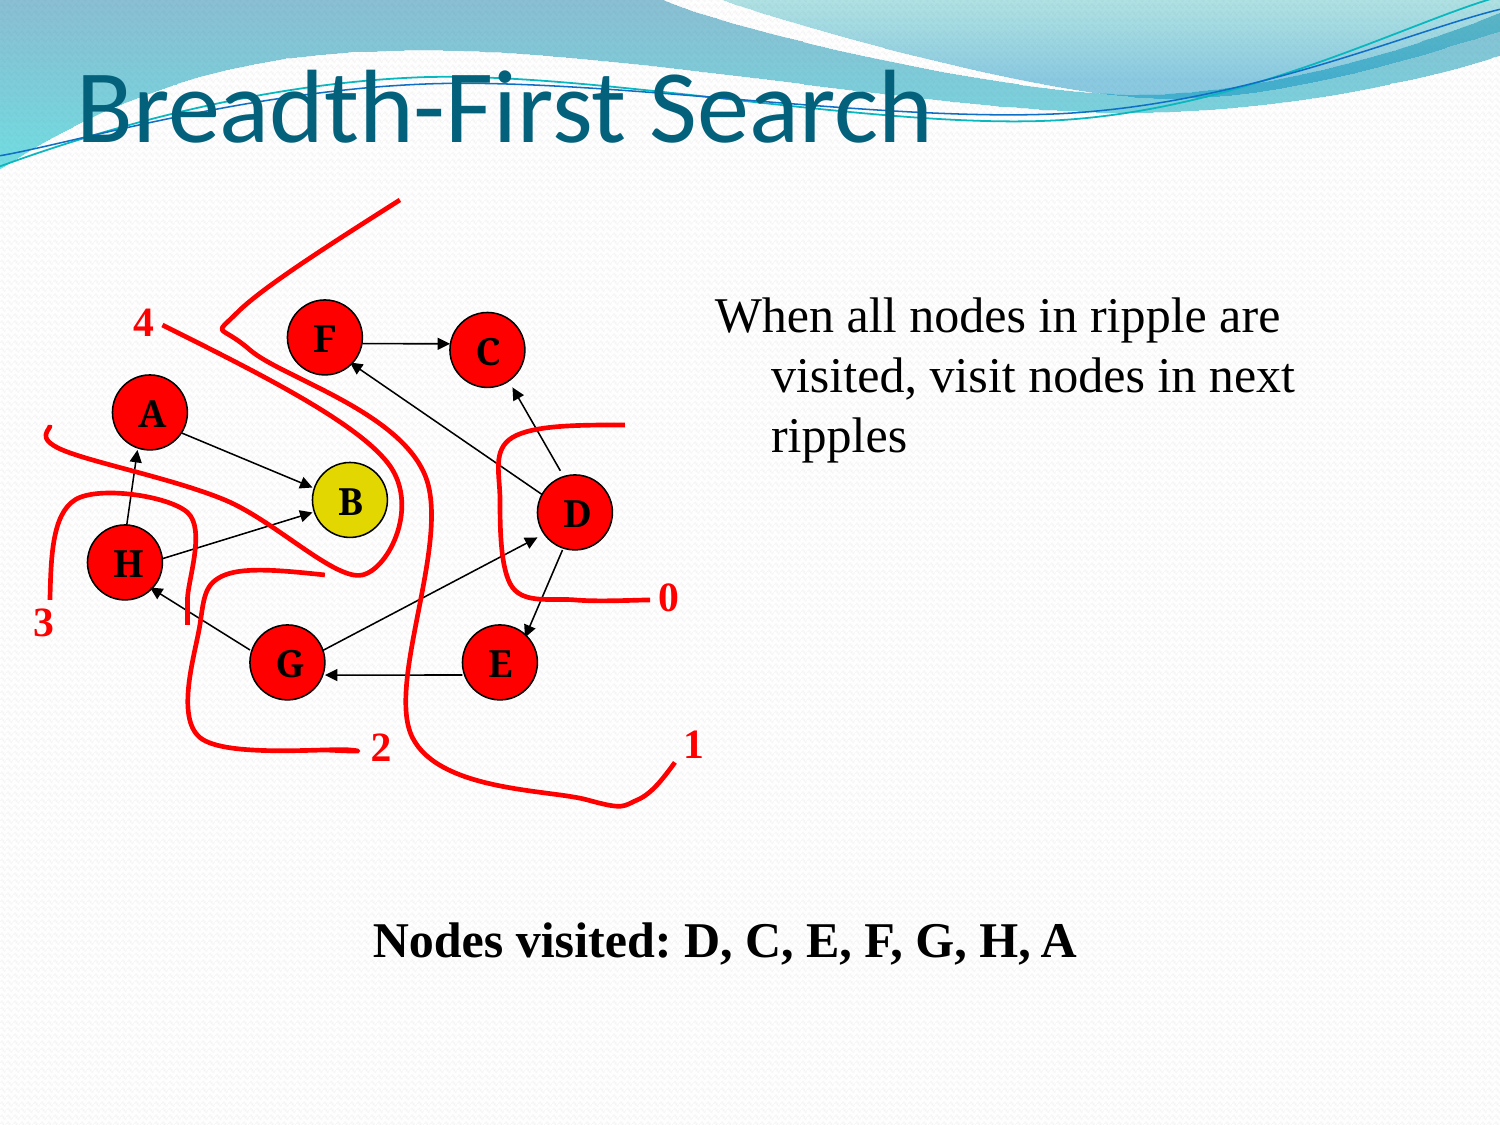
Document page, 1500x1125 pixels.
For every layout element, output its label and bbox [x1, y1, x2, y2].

title [76, 0, 1427, 164]
text_box [12, 199, 725, 807]
text_box [699, 274, 1325, 470]
text_box [249, 899, 1200, 975]
